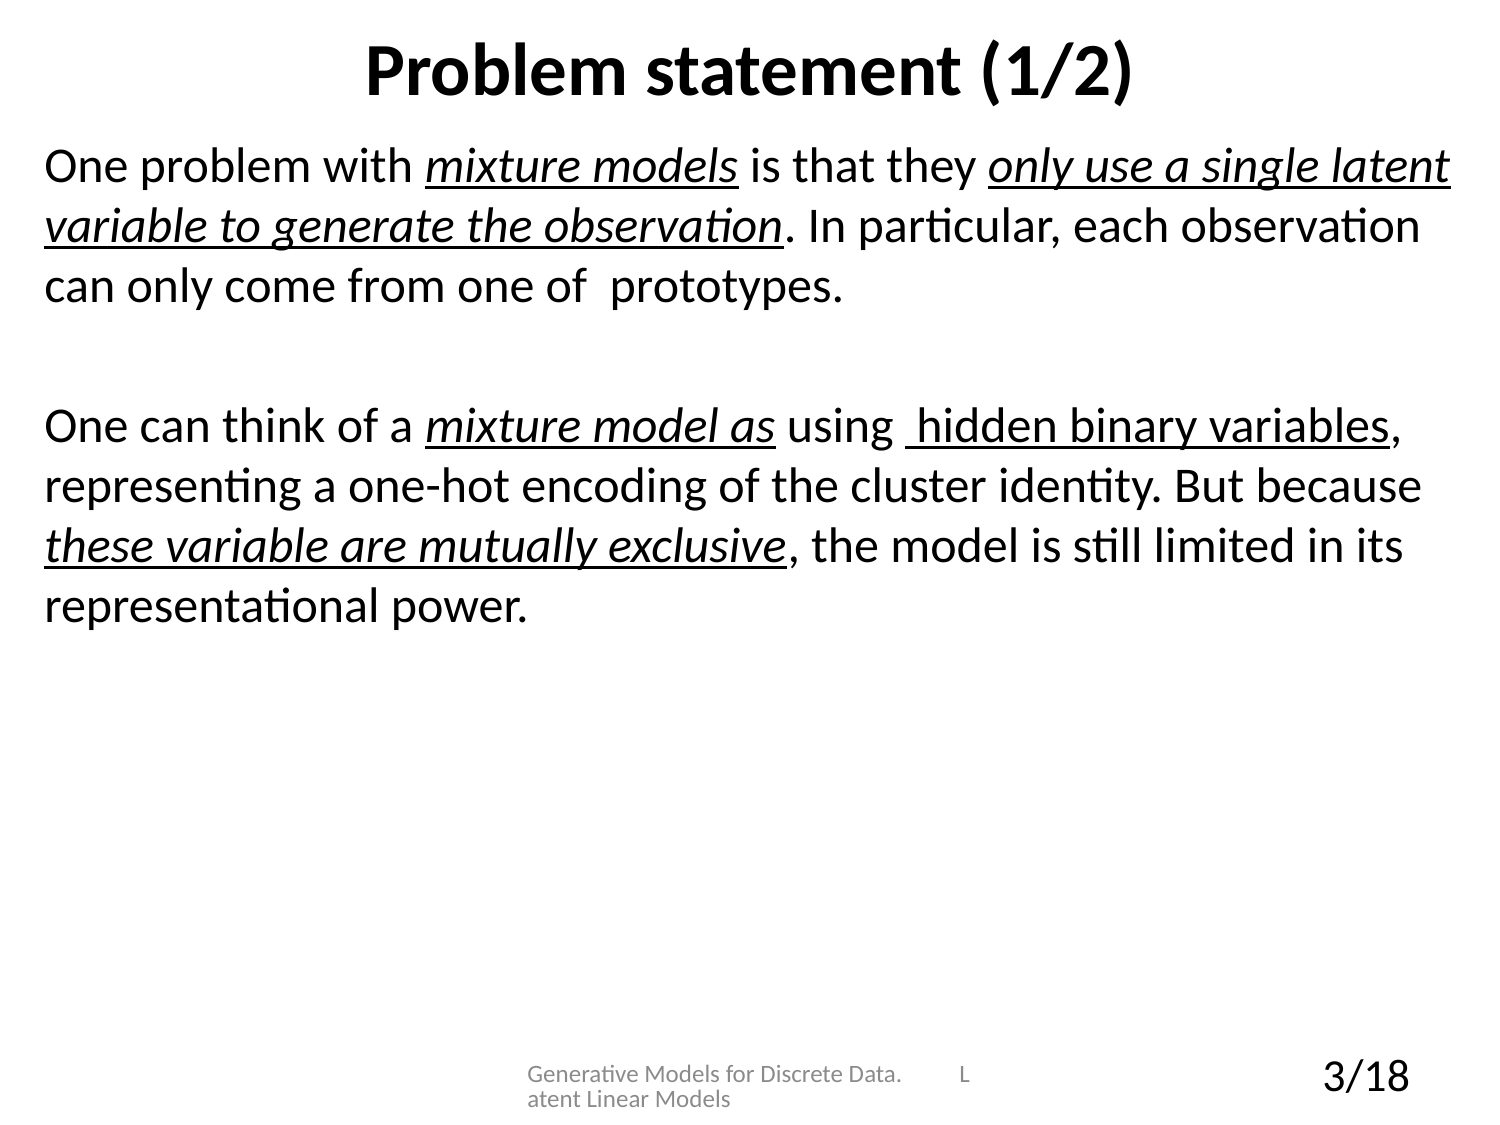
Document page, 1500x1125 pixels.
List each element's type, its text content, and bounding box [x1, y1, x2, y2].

footer Generative Models for Discrete Data. Latent Linear Models [512, 1042, 988, 1103]
title Problem statement (1/2) [0, 7, 1500, 124]
slide_number 3/18 [1074, 1042, 1425, 1103]
